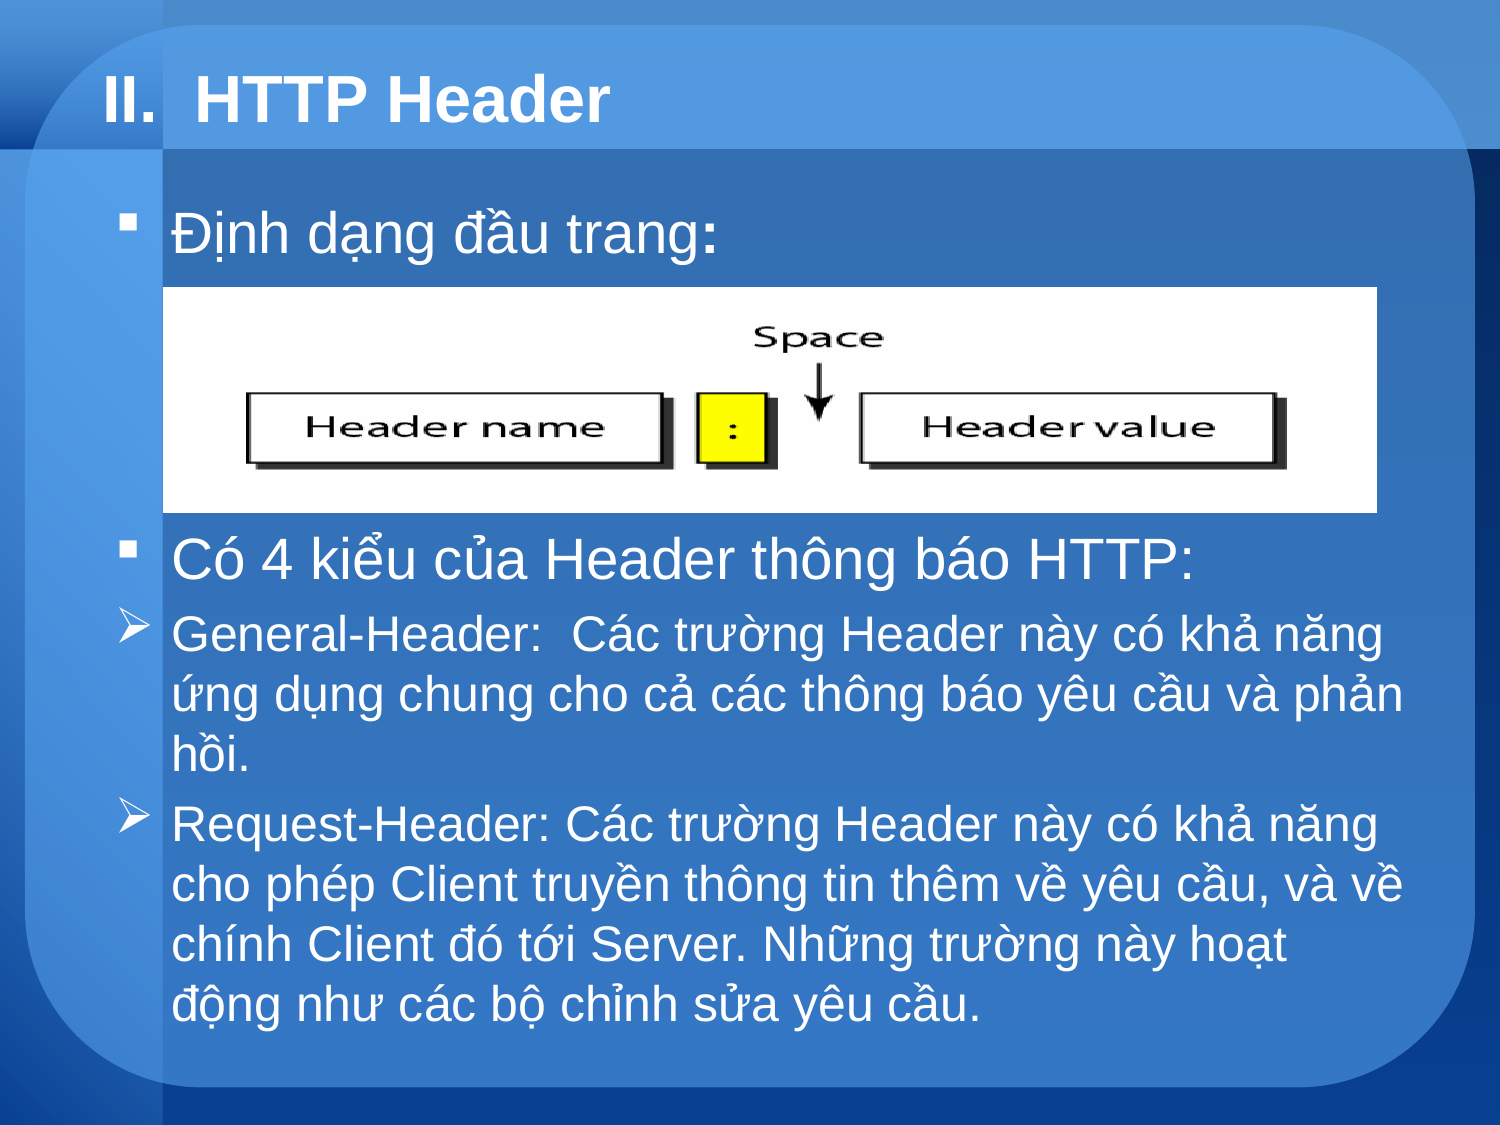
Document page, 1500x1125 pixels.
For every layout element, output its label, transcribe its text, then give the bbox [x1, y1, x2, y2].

picture [163, 287, 1377, 513]
list Định dạng đầu trang: Có 4 kiểu của Header thông báo HTTP: General-Header: Các trường Header này có khả năng ứng dụng chung cho cả các thông báo yêu cầu và phản hồi. Request-Header: Các trường Header này có khả năng cho phép Client truyền thông tin thêm về yêu cầu, và về chính Client đó tới Server. Những trường này hoạt động như các bộ chỉnh sửa yêu cầu. [99, 187, 1425, 1063]
title II. HTTP Header [87, 50, 1338, 143]
